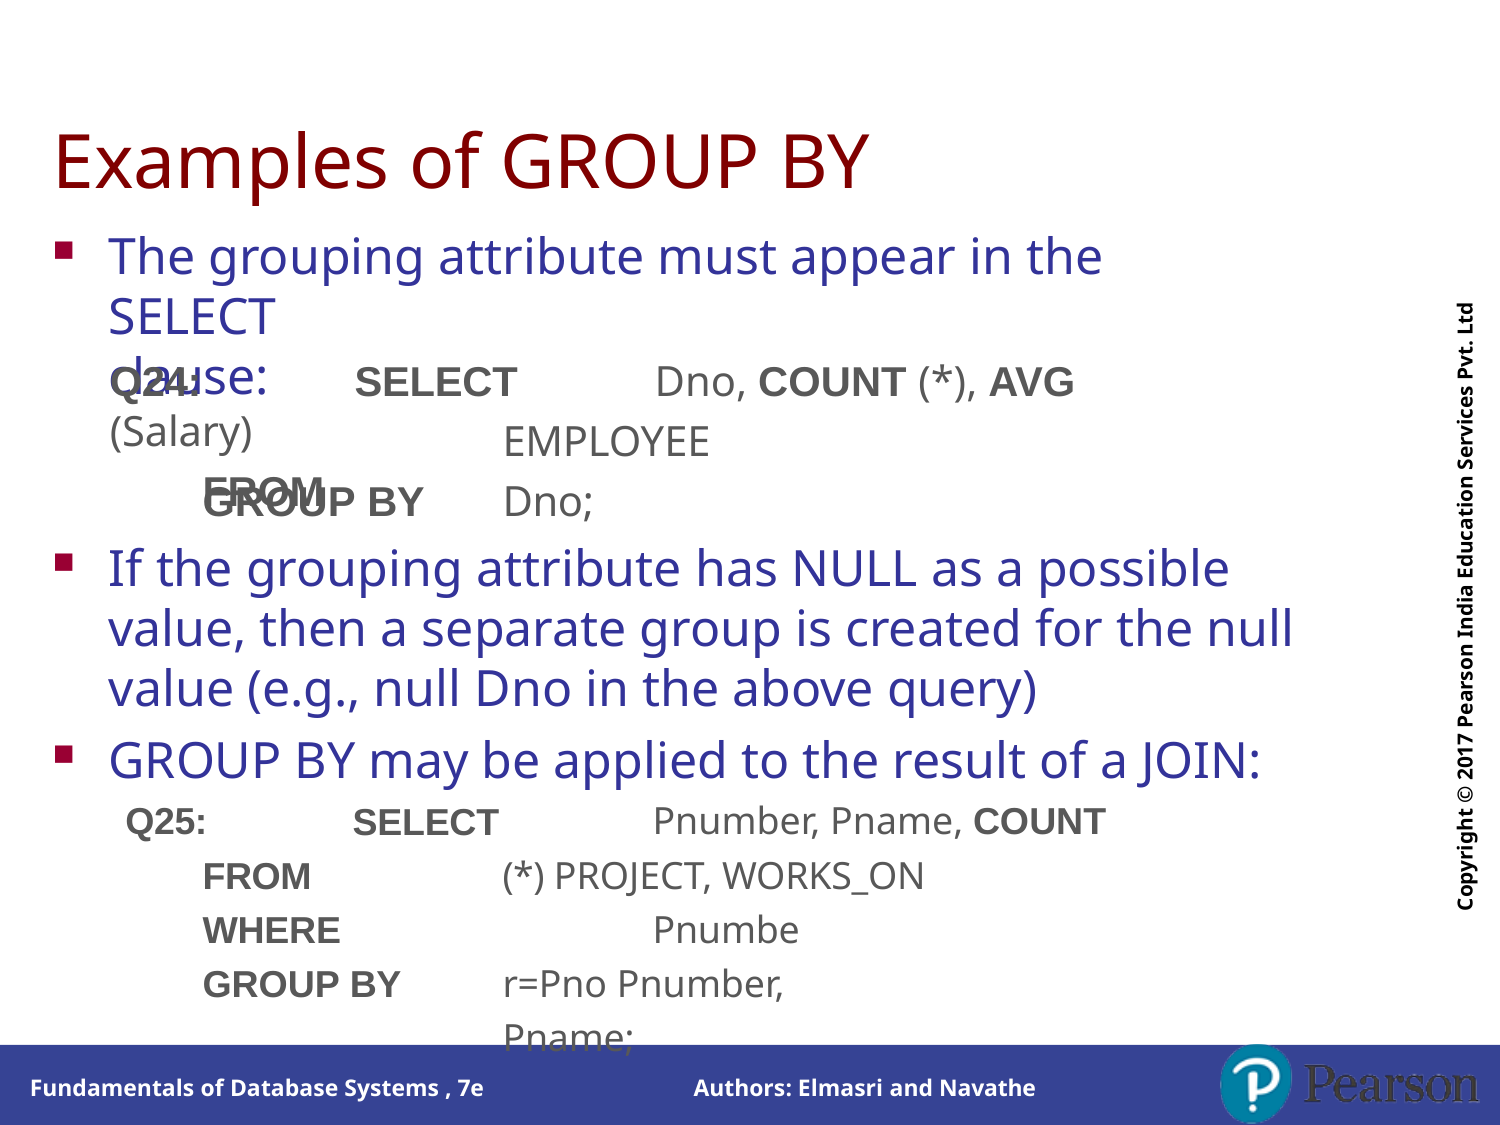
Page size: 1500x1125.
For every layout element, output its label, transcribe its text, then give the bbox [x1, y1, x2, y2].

text_box Copyright © 2017 Pearson India Education Services Pvt. Ltd [1451, 206, 1482, 914]
text_box GROUP BY [200, 957, 405, 1005]
title Examples of GROUP BY [50, 20, 1268, 301]
footer Authors: Elmasri and Navathe [691, 1070, 1081, 1125]
text_box Q25: FROM WHERE [123, 786, 345, 951]
slide_number Fundamentals of Database Systems , 7e [27, 1071, 547, 1125]
picture [1249, 1105, 1257, 1112]
text_box GROUP BY [200, 472, 427, 525]
picture [1233, 1057, 1280, 1102]
text_box SELECT [350, 795, 500, 843]
text_box Pnumber, Pname, COUNT (*) PROJECT, WORKS_ON Pnumber=Pno Pnumber, Pname; [500, 786, 1151, 1059]
picture [1220, 1044, 1480, 1124]
text_box The grouping attribute must appear in the SELECT clause: [50, 222, 1237, 405]
text_box EMPLOYEE Dno; [500, 402, 734, 525]
text_box If the grouping attribute has NULL as a possible value, then a separate group is created for the null value (e.g., null Dno in the above query) GROUP BY may be applied to the result of a JOIN: [50, 534, 1340, 789]
text_box Q24: SELECT Dno, COUNT (*), AVG (Salary) FROM [107, 342, 1229, 515]
